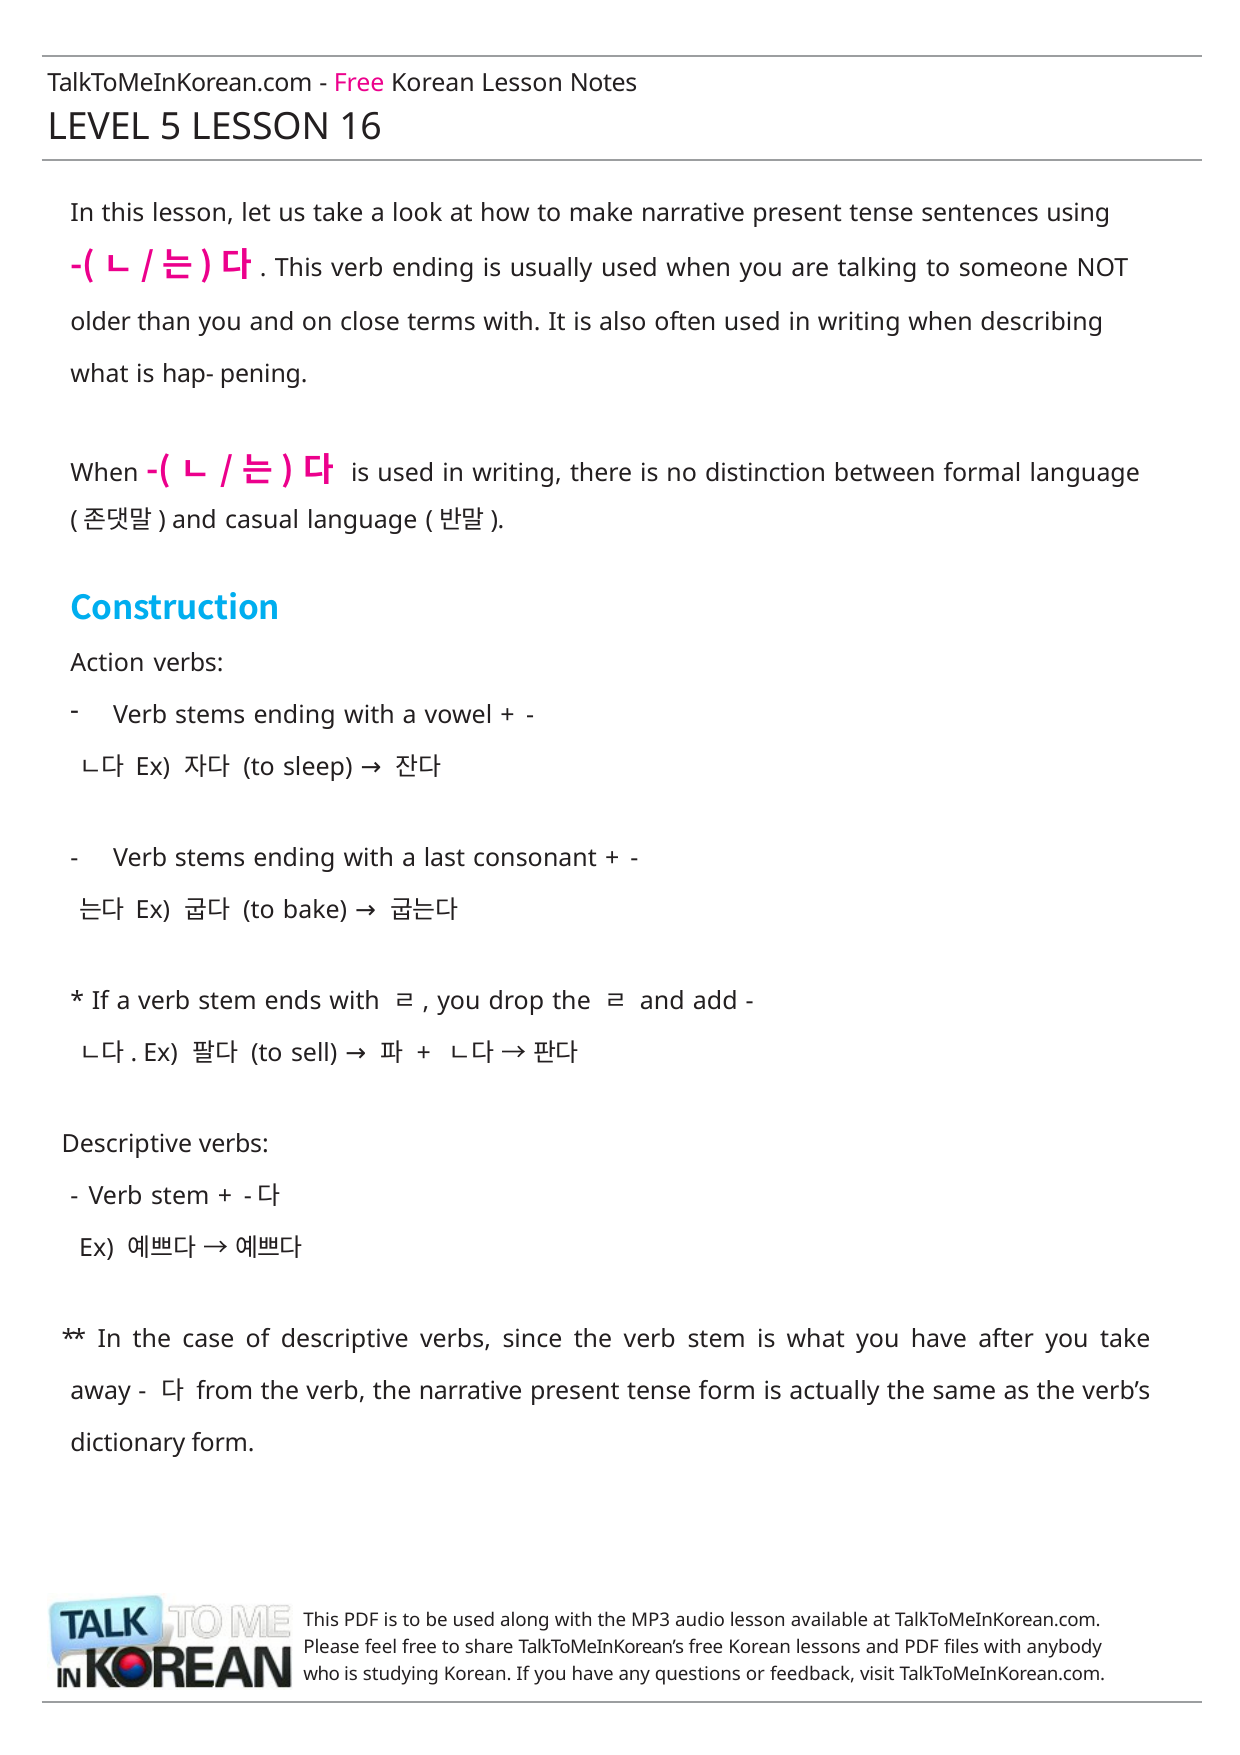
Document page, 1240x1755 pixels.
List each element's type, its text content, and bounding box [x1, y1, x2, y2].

text_box TalkToMeInKorean.com - Free Korean Lesson Notes LEVEL 5 LESSON 16 In this lesson, let us take a look at how to make narrative present tense sentences using -(ㄴ/는)다. This verb ending is usually used when you are talking to someone NOT older than you and on close terms with. It is also often used in writing when describing what is hap- pening. When -(ㄴ/는)다 is used in writing, there is no distinction between formal language (존댓말) and casual language (반말). Construction Action verbs: Verb stems ending with a vowel + -ㄴ다 Ex) 자다 (to sleep) → 잔다 Verb stems ending with a last consonant + -는다 Ex) 굽다 (to bake) → 굽는다 * If a verb stem ends with ㄹ, you drop the ㄹ and add -ㄴ다. Ex) 팔다 (to sell) → 파 + ㄴ다 → 판다 Descriptive verbs: - Verb stem + -다 Ex) 예쁘다 → 예쁘다 ** In the case of descriptive verbs, since the verb stem is what you have after you take away - 다 from the verb, the narrative present tense form is actually the same as the verb’s dictionary form. [45, 61, 1166, 1457]
footer This PDF is to be used along with the MP3 audio lesson available at TalkToMeInKorean.com. Please feel free to share TalkToMeInKorean’s free Korean lessons and PDF files with anybody who is studying Korean. If you have any questions or feedback, visit TalkToMeInKorean.com. [301, 1607, 1119, 1755]
picture [46, 1593, 293, 1691]
